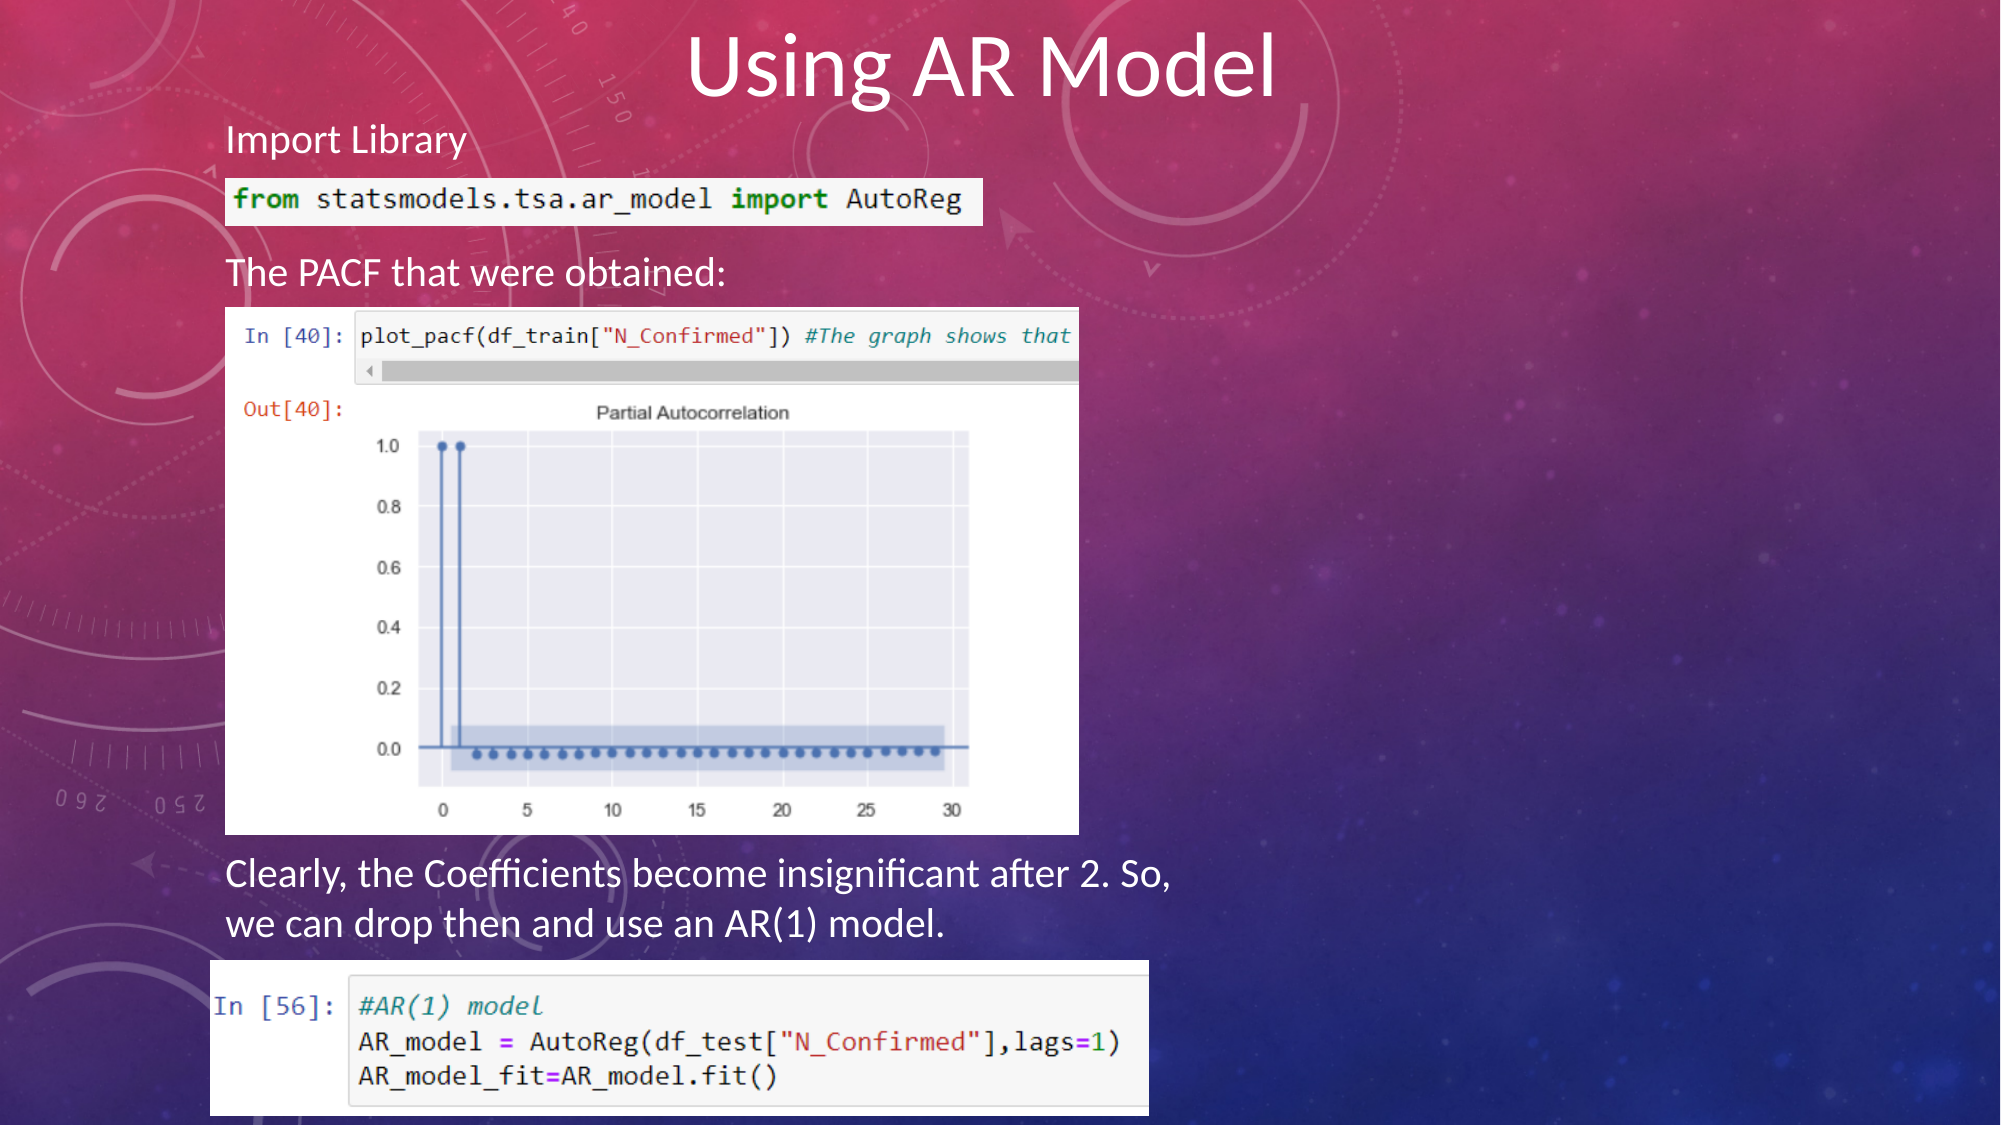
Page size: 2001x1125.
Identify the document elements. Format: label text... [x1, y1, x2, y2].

text_box The PACF that were obtained: [210, 237, 1208, 302]
text_box Import Library [210, 104, 1208, 170]
text_box Clearly, the Coefficients become insignificant after 2. So, we can drop then and use an AR(1) model. [210, 838, 1208, 954]
picture [0, 0, 2001, 1125]
text_box Using AR Model [281, 0, 1683, 123]
